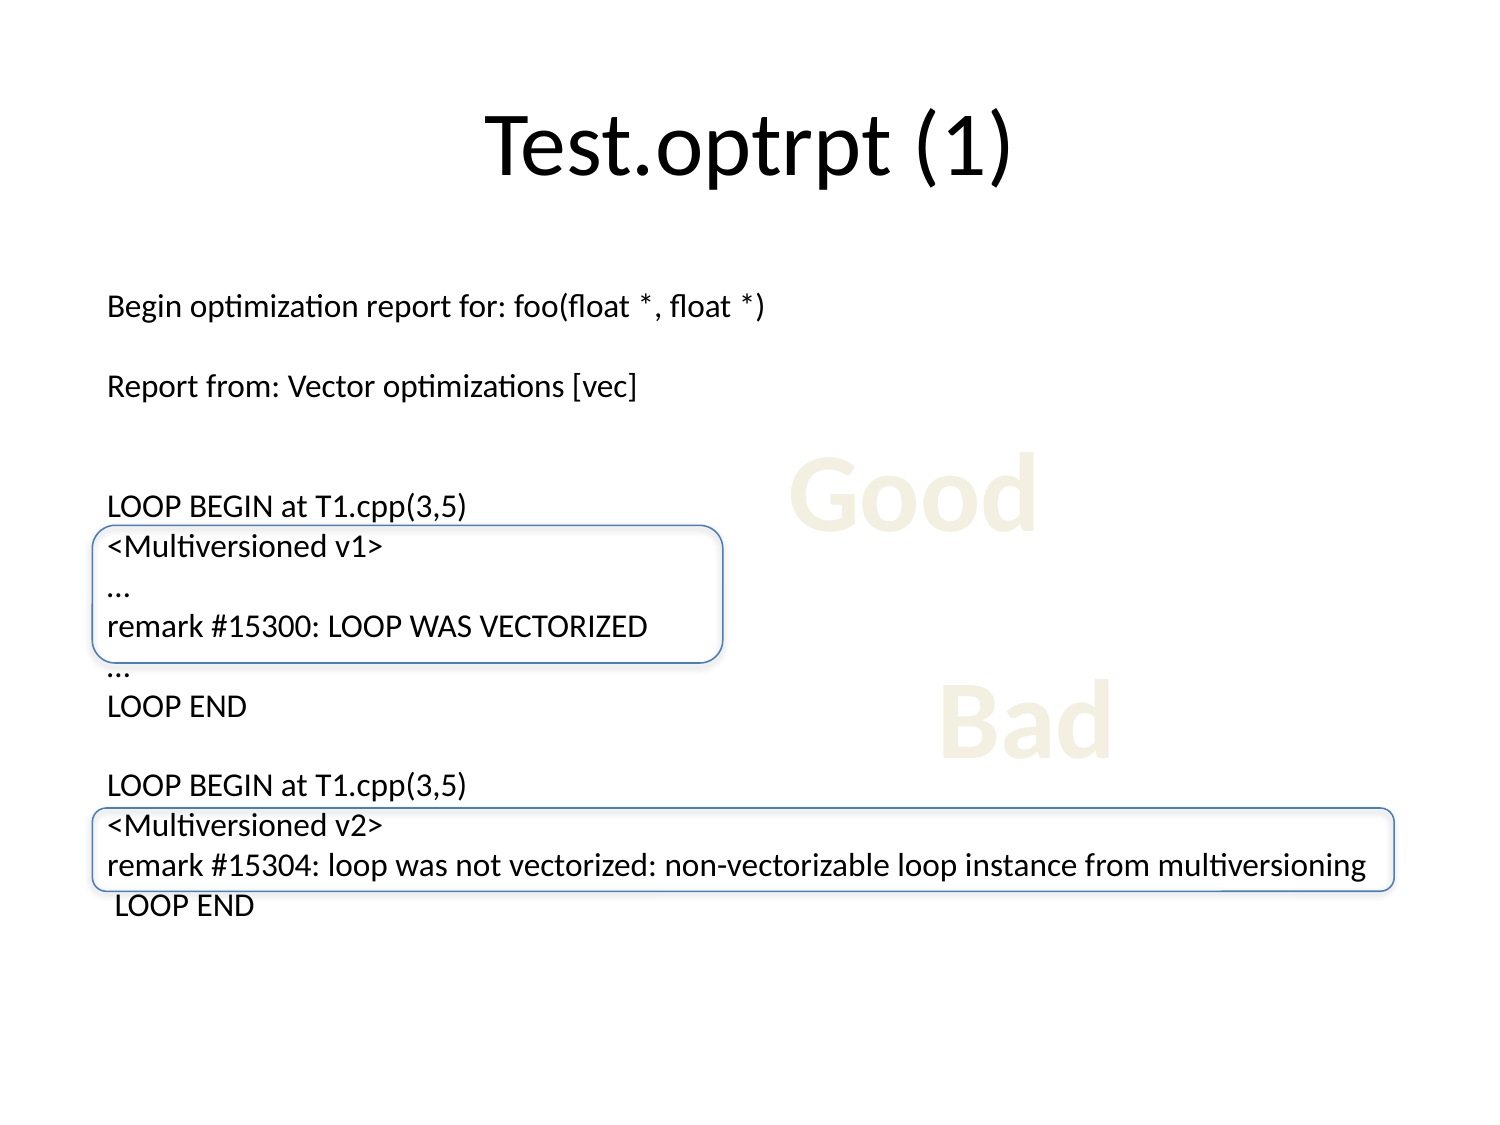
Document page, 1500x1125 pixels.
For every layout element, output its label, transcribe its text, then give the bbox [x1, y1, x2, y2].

text_box [91, 807, 1395, 893]
title Test.optrpt (1) [75, 45, 1425, 233]
text_box Bad [922, 638, 1132, 789]
text_box Begin optimization report for: foo(float *, float *) Report from: Vector optimizations [vec] LOOP BEGIN at T1.cpp(3,5) <Multiversioned v1> … remark #15300: LOOP WAS VECTORIZED … LOOP END LOOP BEGIN at T1.cpp(3,5) <Multiversioned v2> remark #15304: loop was not vectorized: non-vectorizable loop instance from multiversioning LOOP END [92, 891, 1395, 931]
text_box Begin optimization report for: foo(float *, float *) Report from: Vector optimizations [vec] LOOP BEGIN at T1.cpp(3,5) <Multiversioned v1> … remark #15300: LOOP WAS VECTORIZED … LOOP END LOOP BEGIN at T1.cpp(3,5) <Multiversioned v2> remark #15304: loop was not vectorized: non-vectorizable loop instance from multiversioning LOOP END [92, 277, 1395, 814]
text_box [91, 524, 724, 664]
text_box Good [773, 410, 1057, 561]
